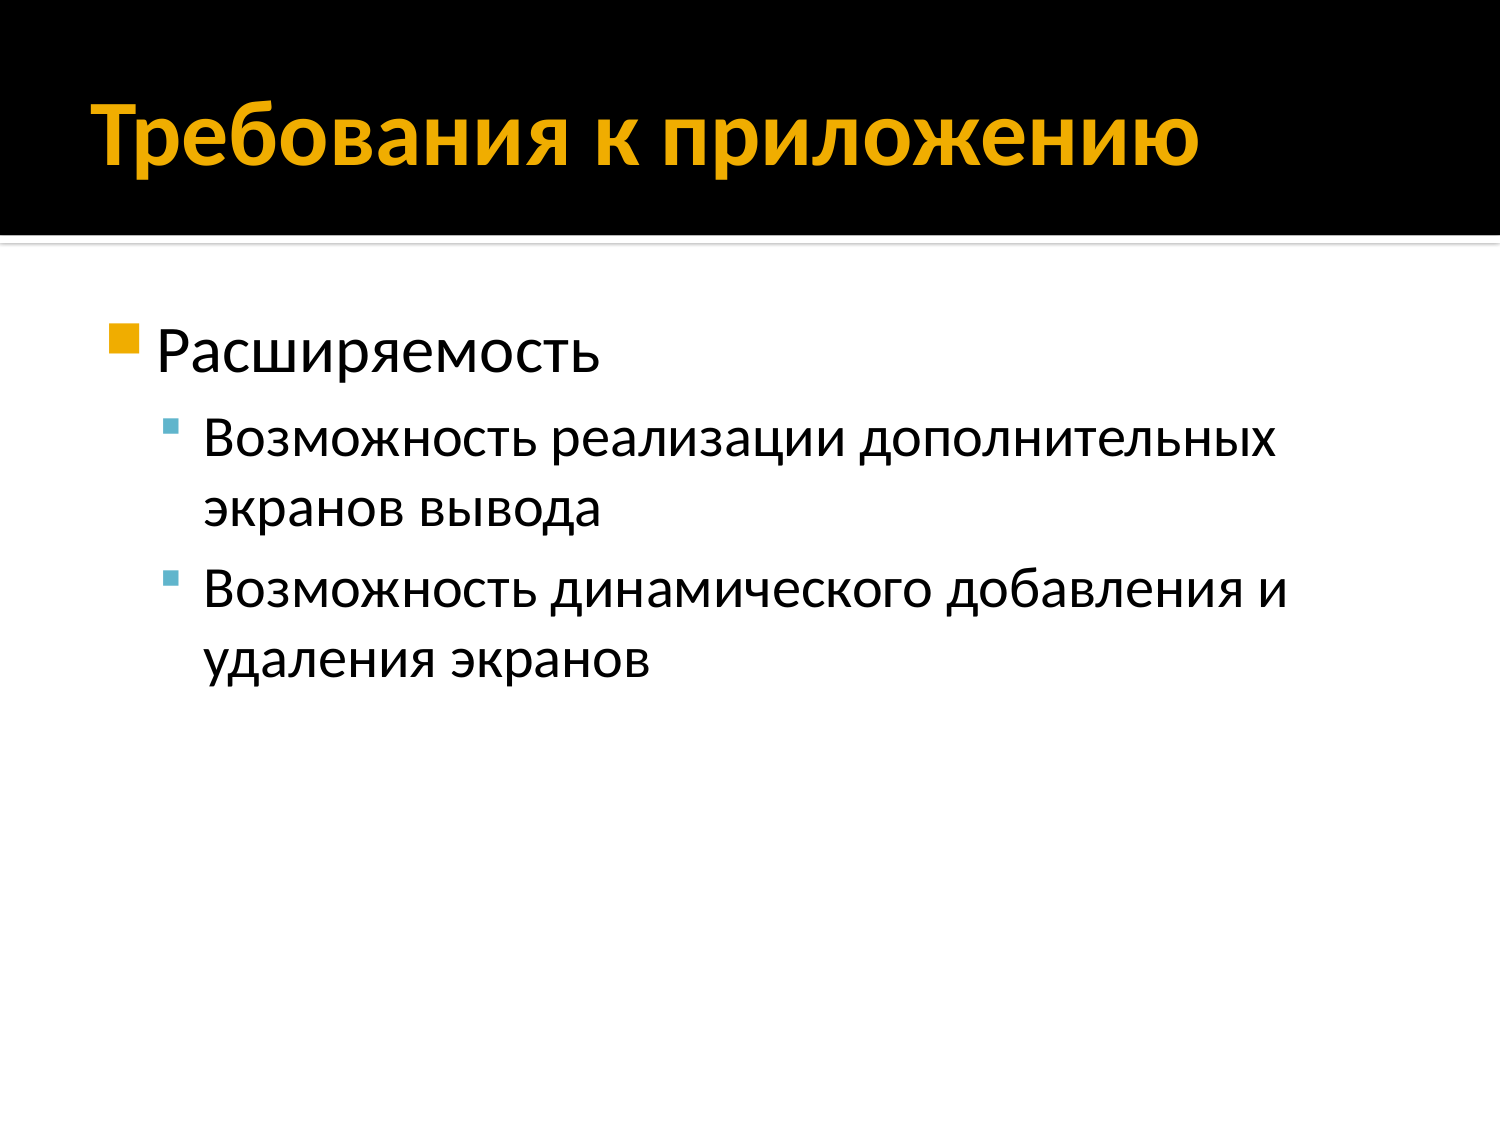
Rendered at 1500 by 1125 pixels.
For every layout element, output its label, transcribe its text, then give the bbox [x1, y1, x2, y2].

list Расширяемость Возможность реализации дополнительных экранов вывода Возможность динамического добавления и удаления экранов [75, 291, 1425, 1050]
title Требования к приложению [75, 25, 1425, 231]
